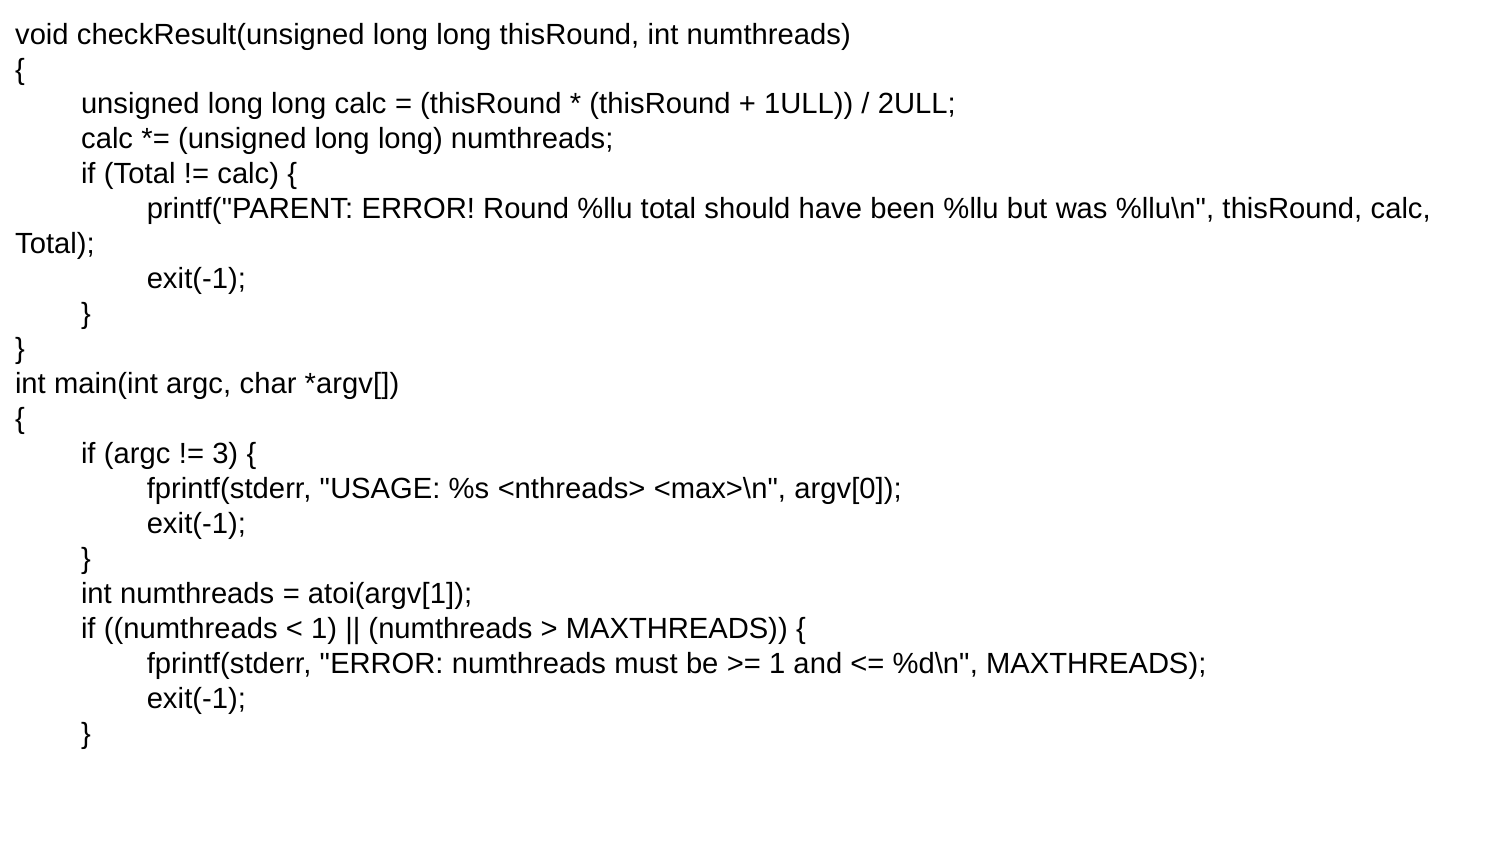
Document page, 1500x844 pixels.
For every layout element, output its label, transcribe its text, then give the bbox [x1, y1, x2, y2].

text_box void checkResult(unsigned long long thisRound, int numthreads) { unsigned long long calc = (thisRound * (thisRound + 1ULL)) / 2ULL; calc *= (unsigned long long) numthreads; if (Total != calc) { printf("PARENT: ERROR! Round %llu total should have been %llu but was %llu\n", thisRound, calc, Total); exit(-1); } } int main(int argc, char *argv[]) { if (argc != 3) { fprintf(stderr, "USAGE: %s <nthreads> <max>\n", argv[0]); exit(-1); } int numthreads = atoi(argv[1]); if ((numthreads < 1) || (numthreads > MAXTHREADS)) { fprintf(stderr, "ERROR: numthreads must be >= 1 and <= %d\n", MAXTHREADS); exit(-1); } [0, 0, 1500, 800]
